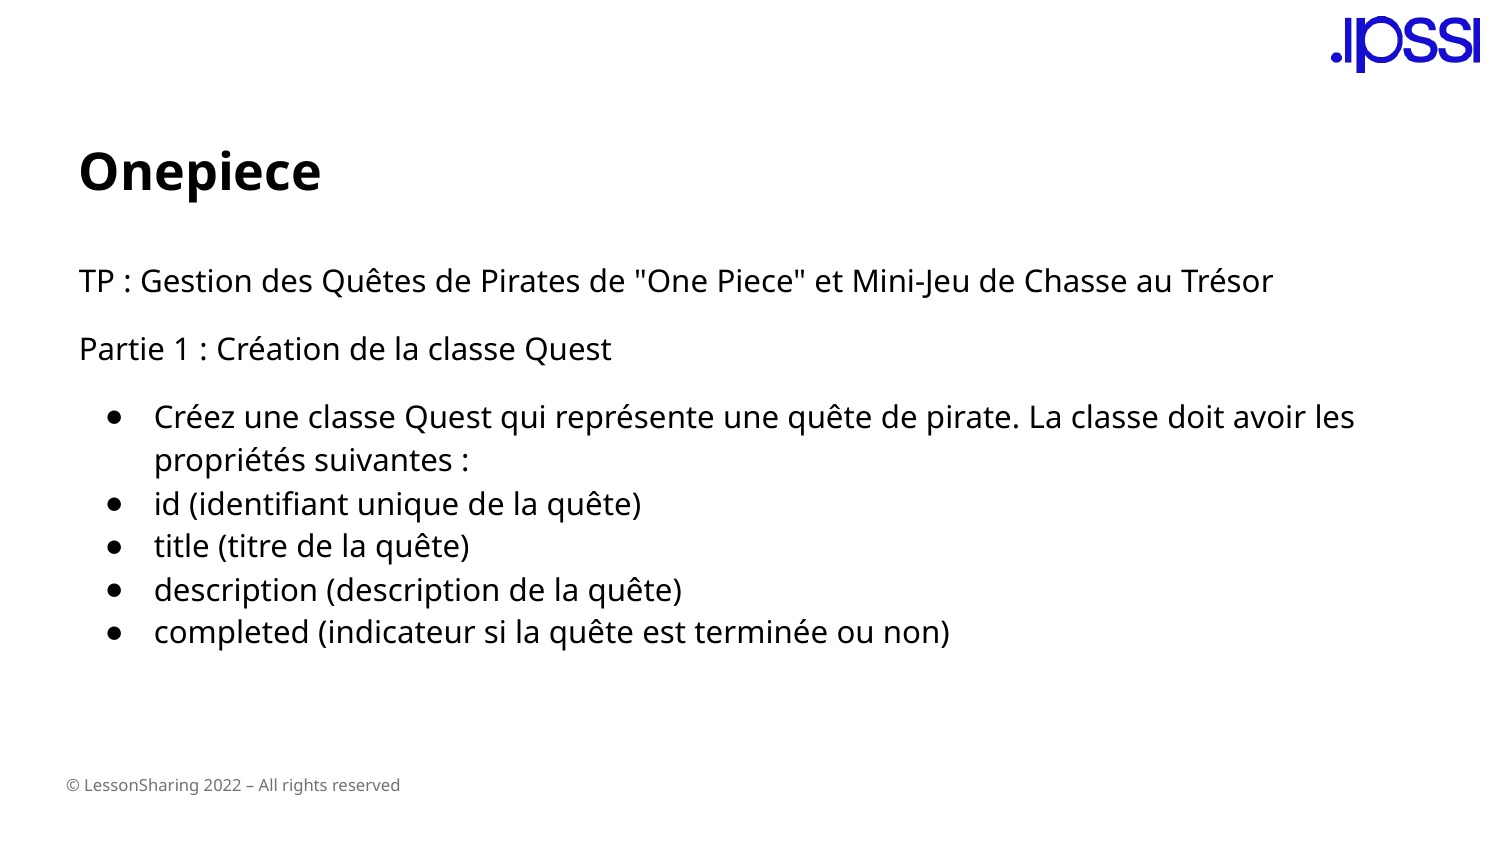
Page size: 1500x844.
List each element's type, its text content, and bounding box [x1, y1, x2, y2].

text_box Onepiece [63, 100, 1352, 230]
picture [1331, 16, 1480, 73]
text_box TP : Gestion des Quêtes de Pirates de "One Piece" et Mini-Jeu de Chasse au Trésor Partie 1 : Création de la classe Quest Créez une classe Quest qui représente une quête de pirate. La classe doit avoir les propriétés suivantes : id (identifiant unique de la quête) title (titre de la quête) description (description de la quête) completed (indicateur si la quête est terminée ou non) [63, 240, 1422, 666]
